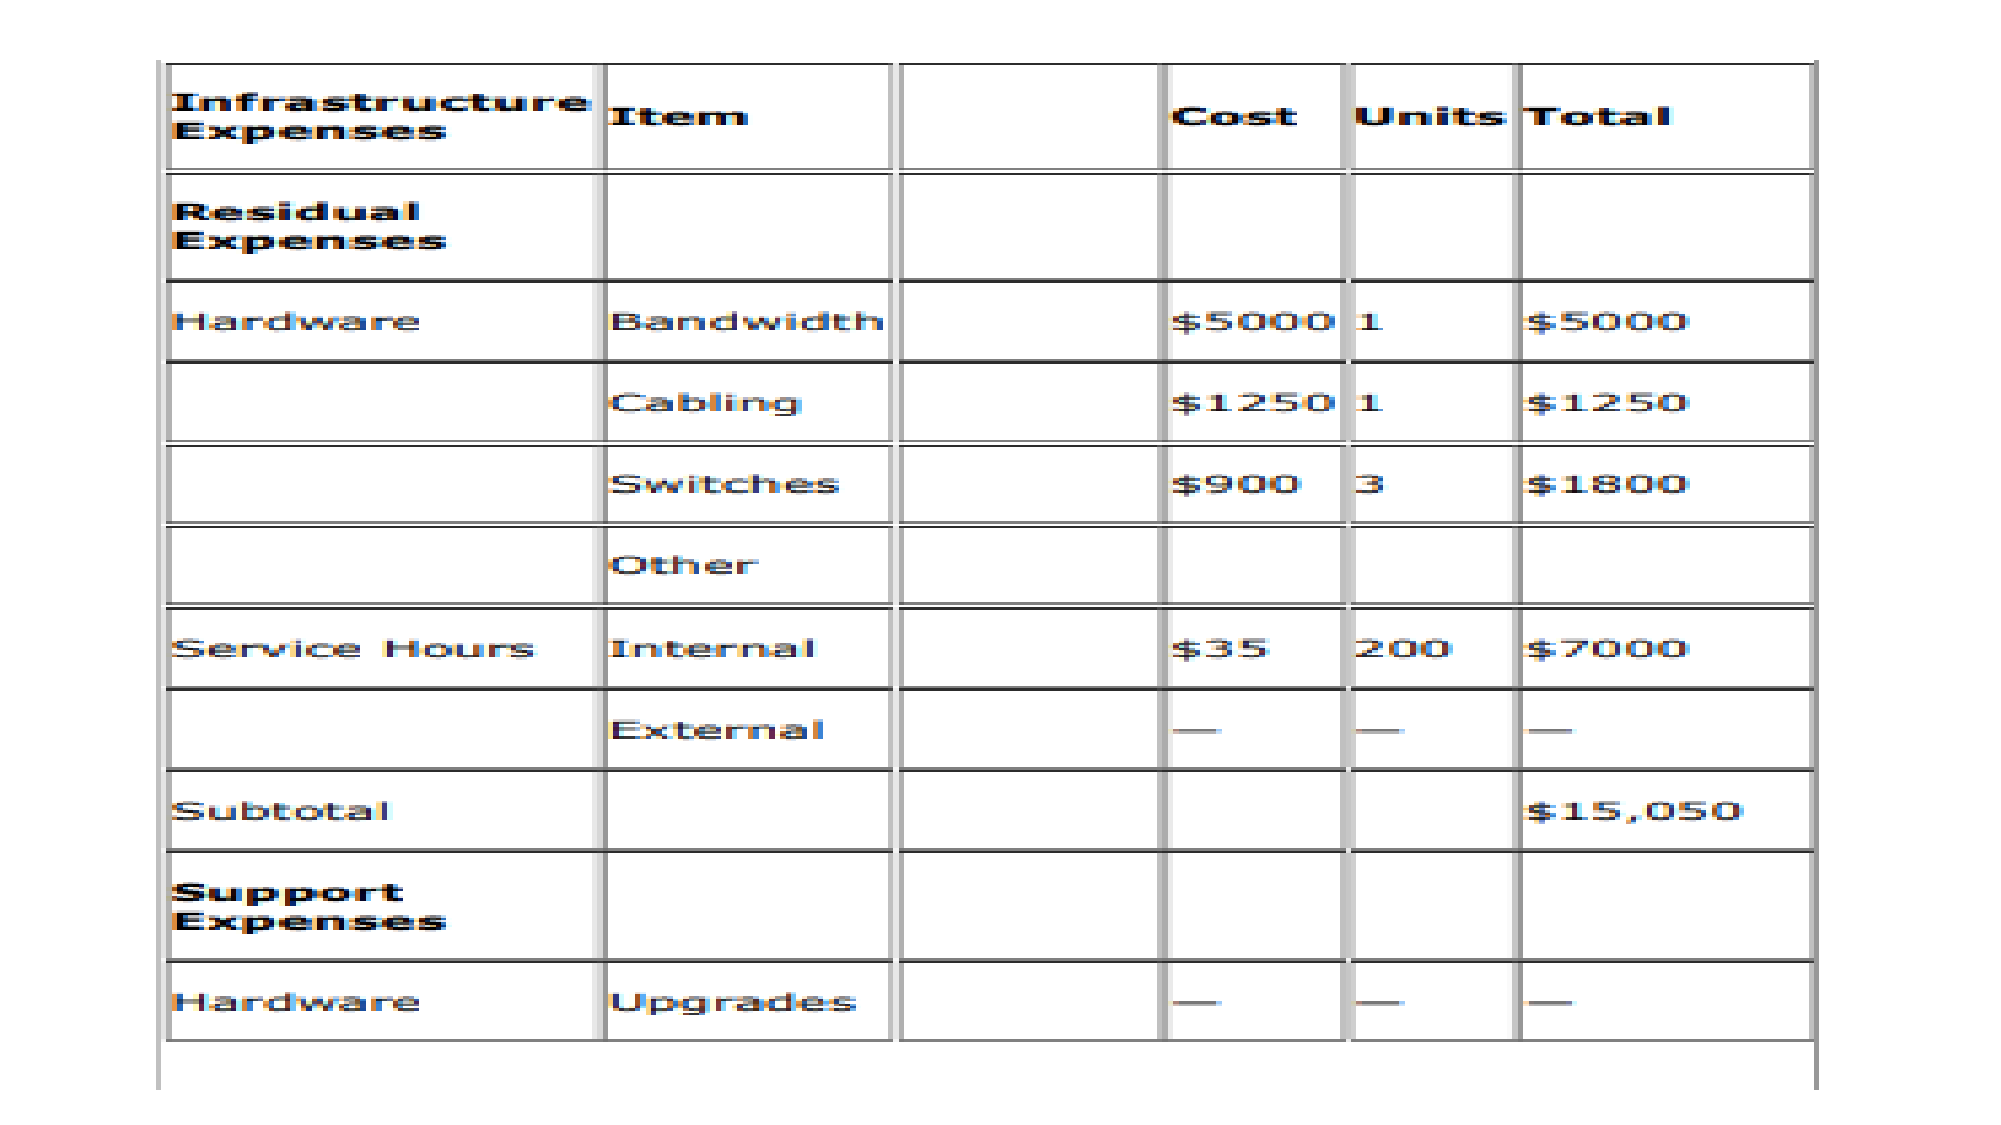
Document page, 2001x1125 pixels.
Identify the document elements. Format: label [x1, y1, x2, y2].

list [0, 18, 1976, 1090]
